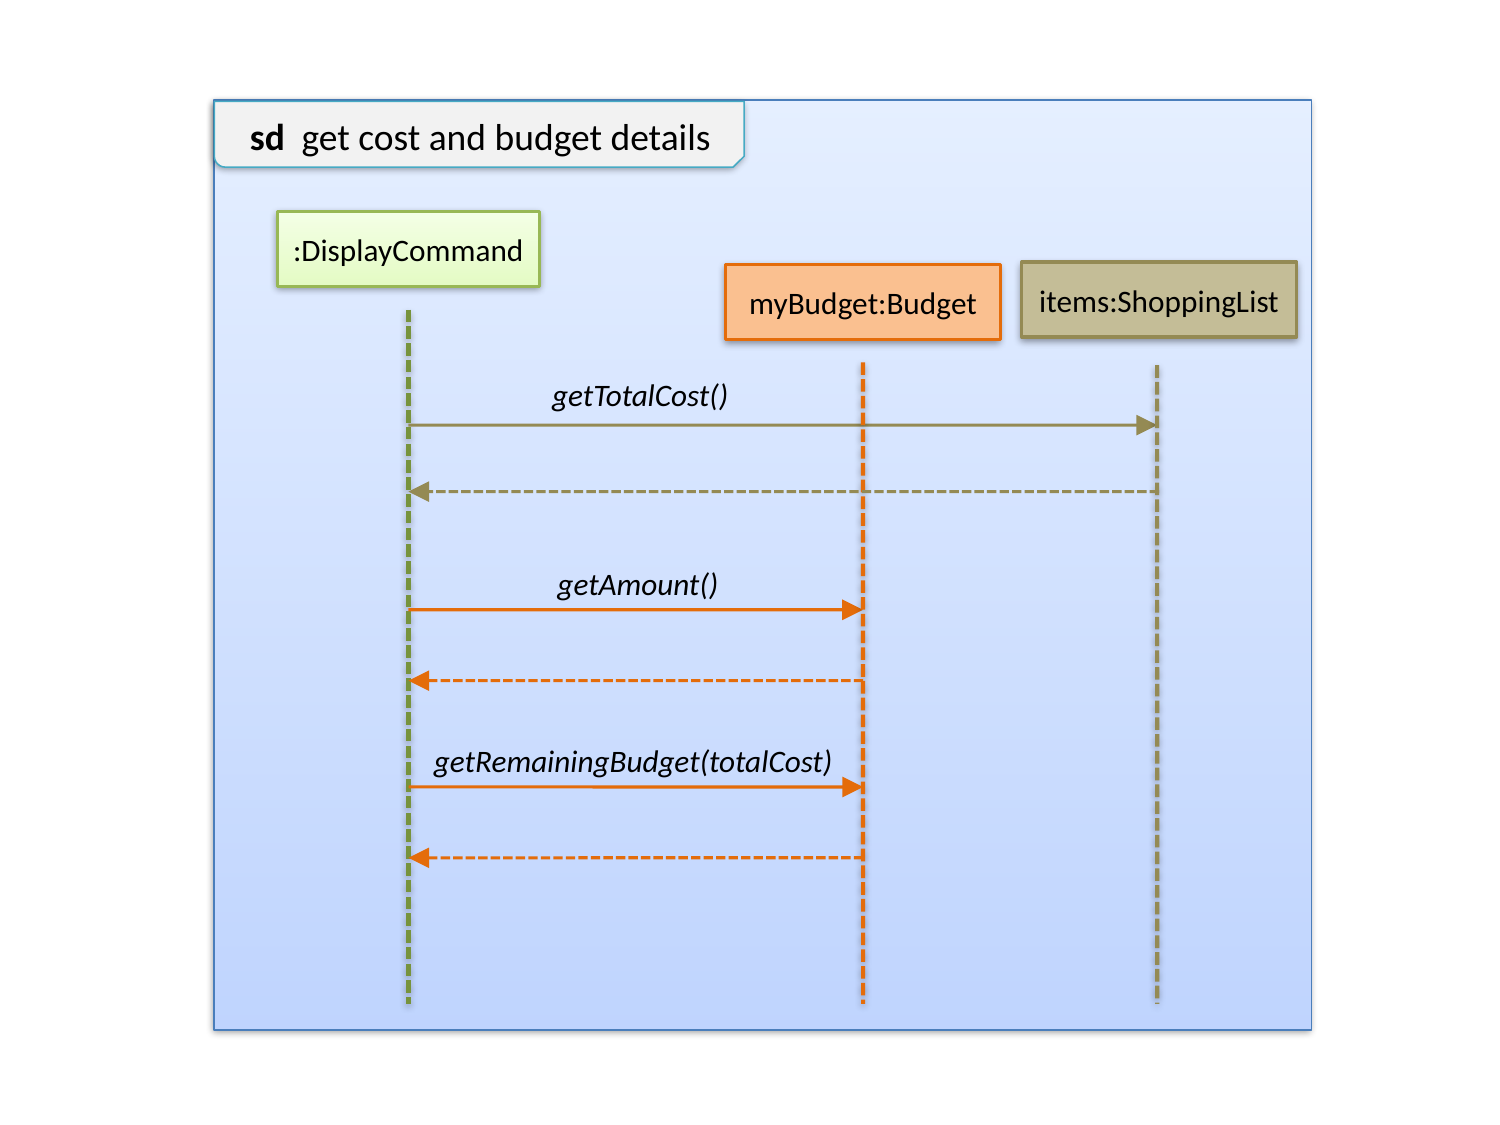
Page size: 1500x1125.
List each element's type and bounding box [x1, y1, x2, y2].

text_box [213, 99, 1312, 1031]
